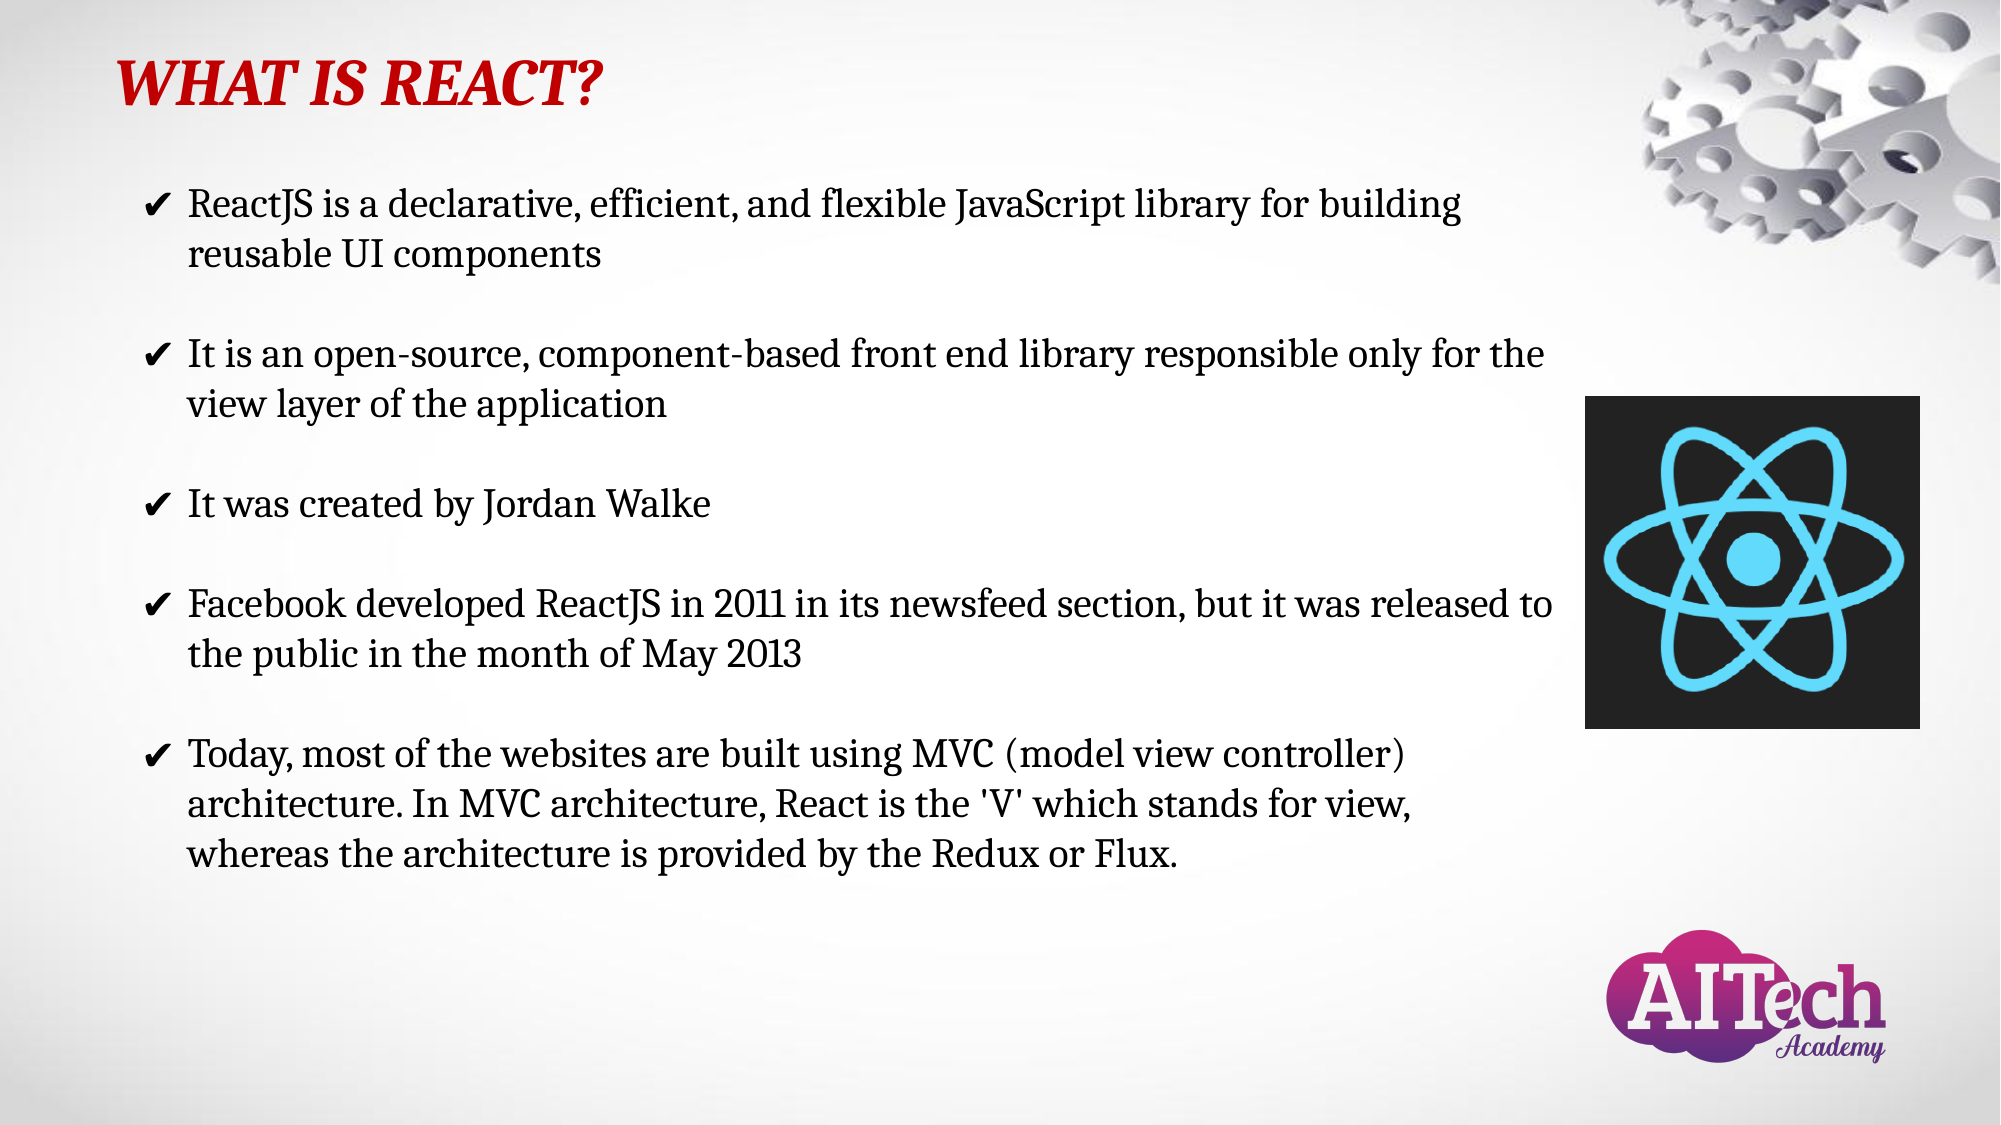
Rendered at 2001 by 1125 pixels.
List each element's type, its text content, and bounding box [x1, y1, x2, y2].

picture [0, 0, 2000, 1125]
title WHAT IS REACT? [99, 31, 1900, 127]
text_box ReactJS is a declarative, efficient, and flexible JavaScript library for building reusable UI components It is an open-source, component-based front end library responsible only for the view layer of the application It was created by Jordan Walke Facebook developed ReactJS in 2011 in its newsfeed section, but it was released to the public in the month of May 2013 Today, most of the websites are built using MVC (model view controller) architecture. In MVC architecture, React is the 'V' which stands for view, whereas the architecture is provided by the Redux or Flux. [125, 168, 1570, 1009]
